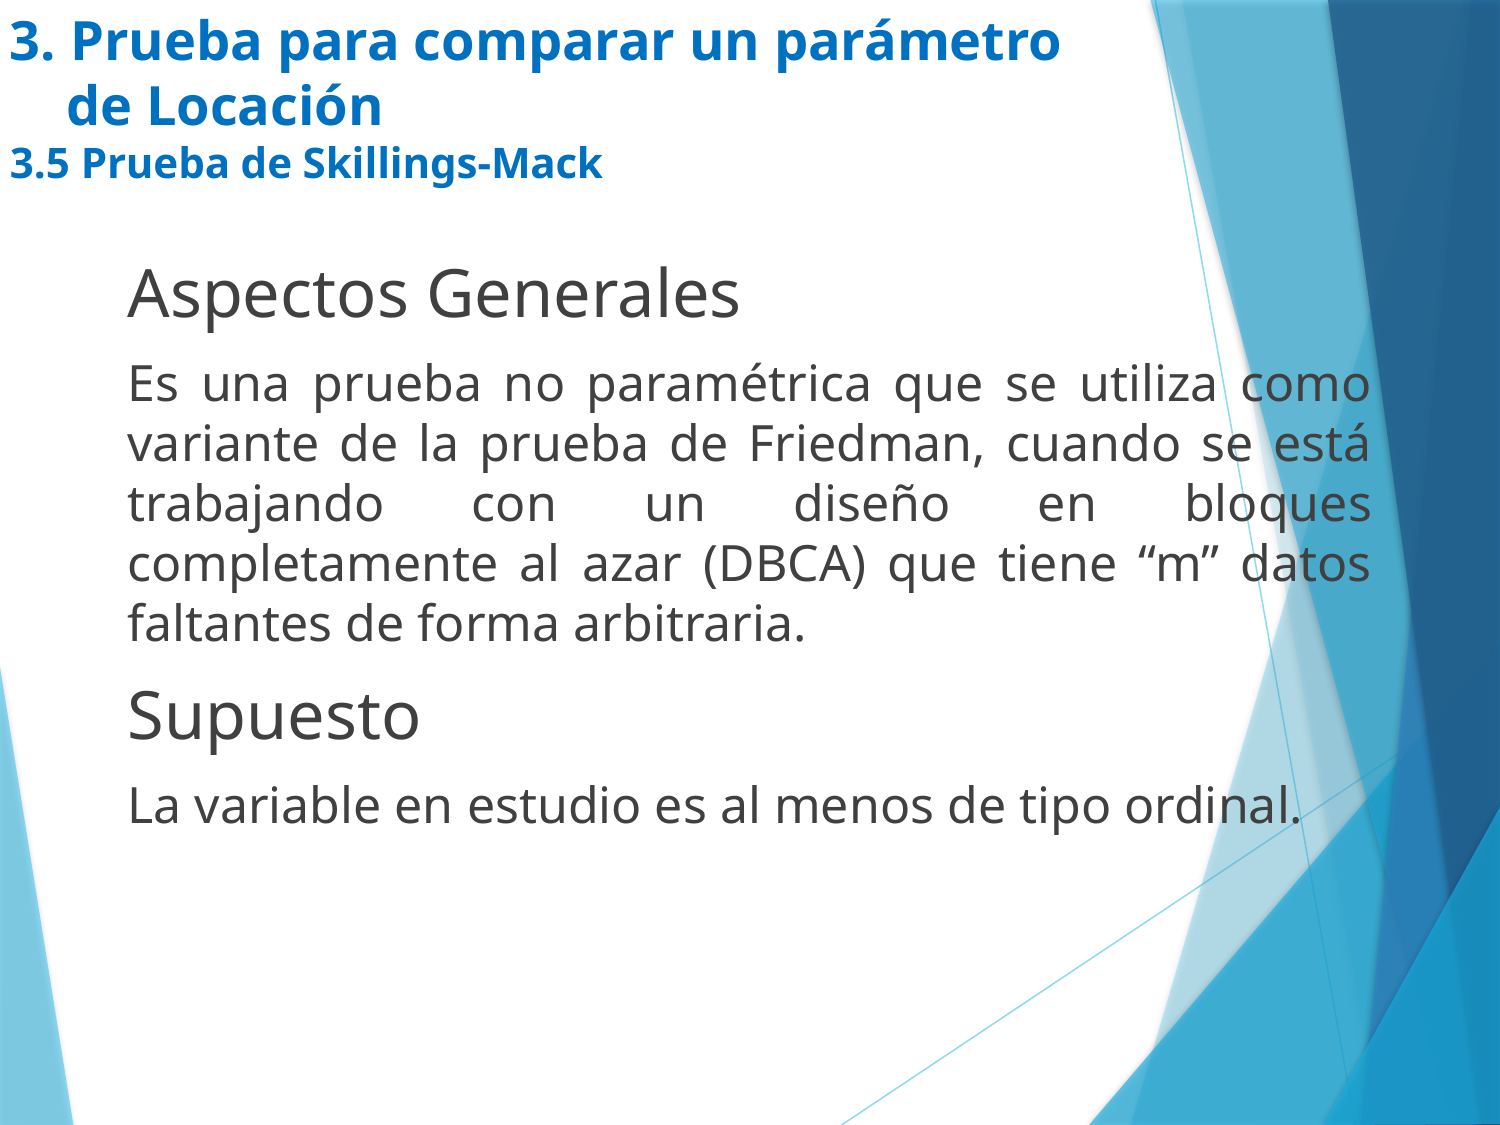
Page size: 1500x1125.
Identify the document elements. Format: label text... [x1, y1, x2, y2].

list Aspectos Generales Es una prueba no paramétrica que se utiliza como variante de la prueba de Friedman, cuando se está trabajando con un diseño en bloques completamente al azar (DBCA) que tiene “m” datos faltantes de forma arbitraria. Supuesto La variable en estudio es al menos de tipo ordinal. [112, 548, 1388, 1071]
title 3. Prueba para comparar un parámetro de Locación 3.5 Prueba de Skillings-Mack [0, 0, 1495, 196]
list Aspectos Generales Es una prueba no paramétrica que se utiliza como variante de la prueba de Friedman, cuando se está trabajando con un diseño en bloques completamente al azar (DBCA) que tiene “m” datos faltantes de forma arbitraria. Supuesto La variable en estudio es al menos de tipo ordinal. [112, 243, 1388, 539]
text_box [123, 950, 1500, 960]
